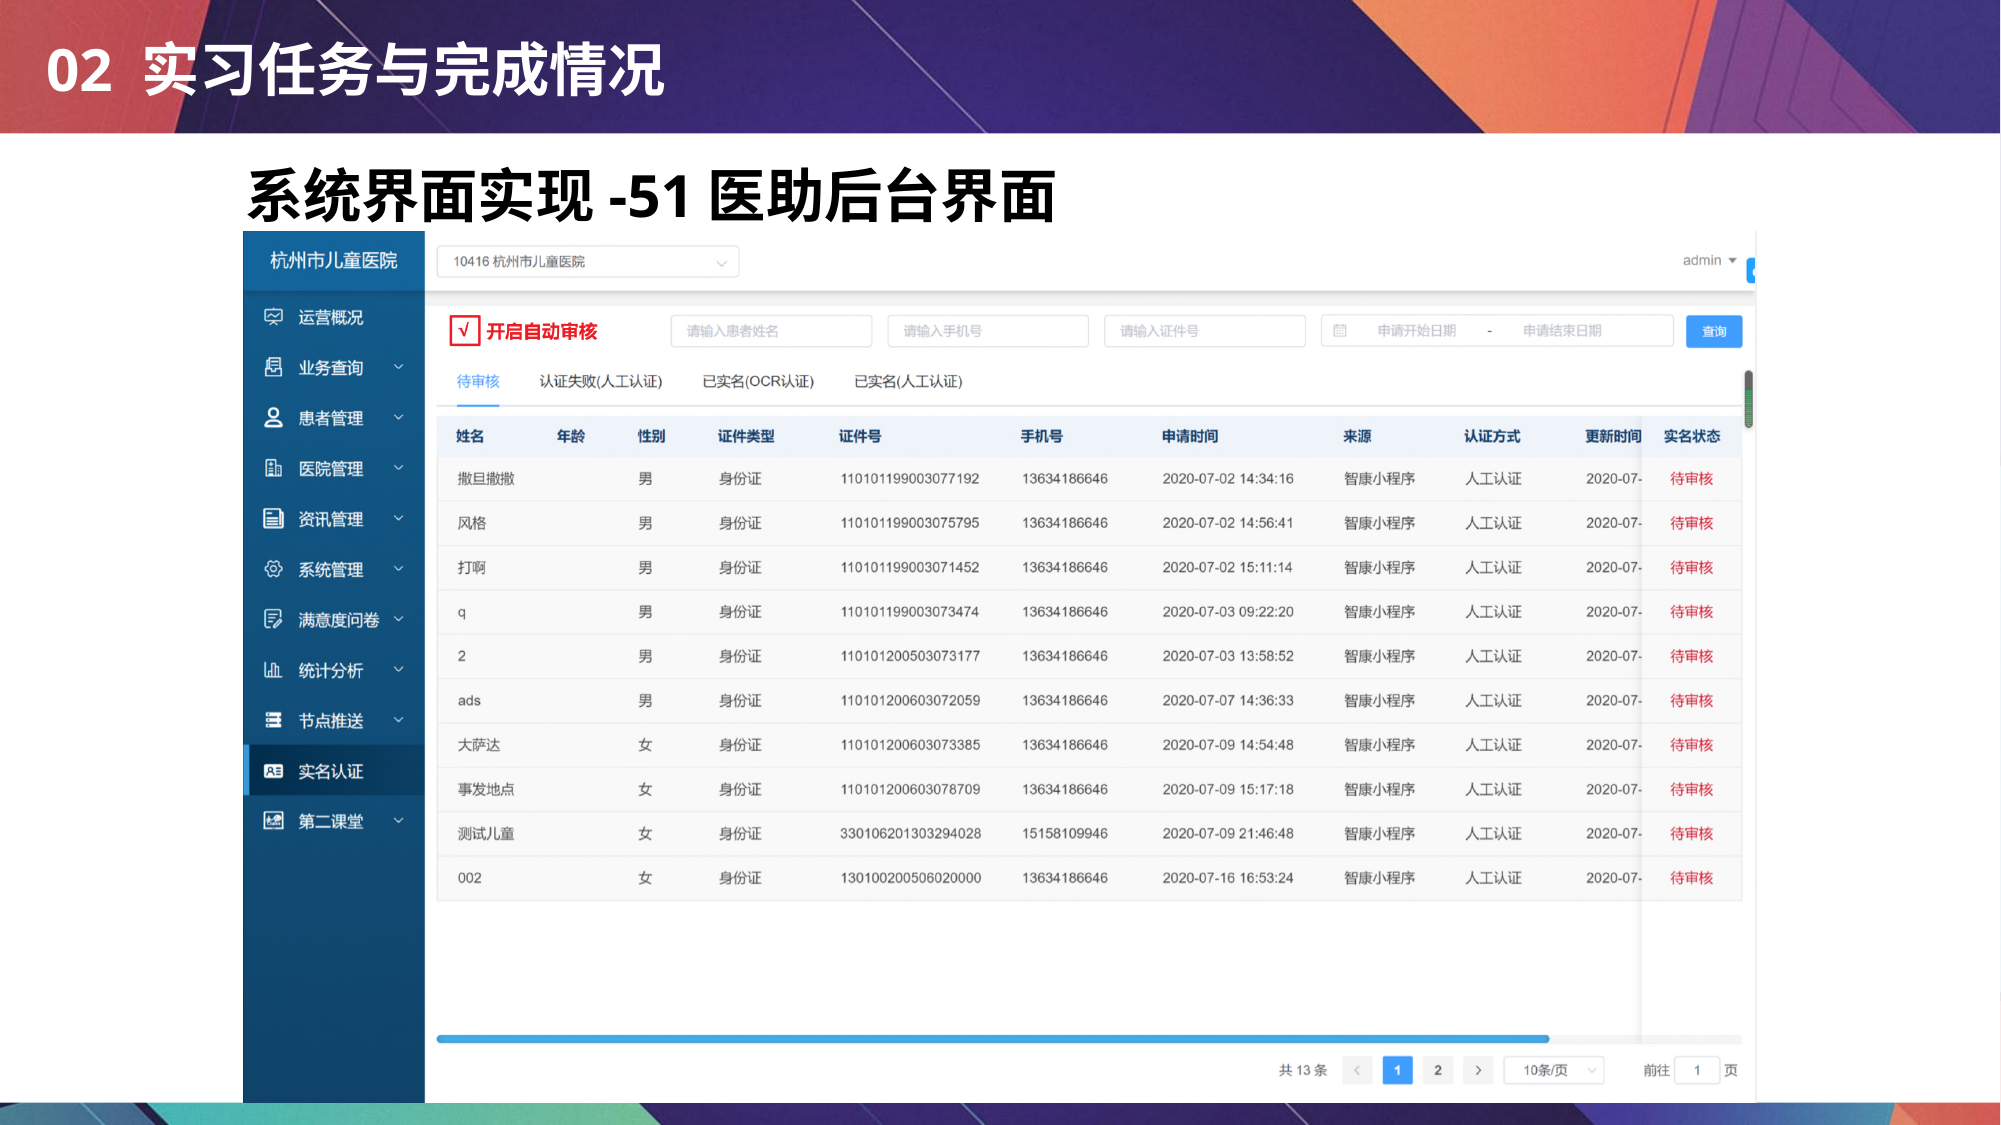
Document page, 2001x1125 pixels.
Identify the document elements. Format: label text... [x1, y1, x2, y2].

title 02 实习任务与完成情况 [31, 30, 1757, 115]
text_box 系统界面实现-51医助后台界面 [230, 151, 1654, 237]
picture [0, 0, 2001, 1125]
